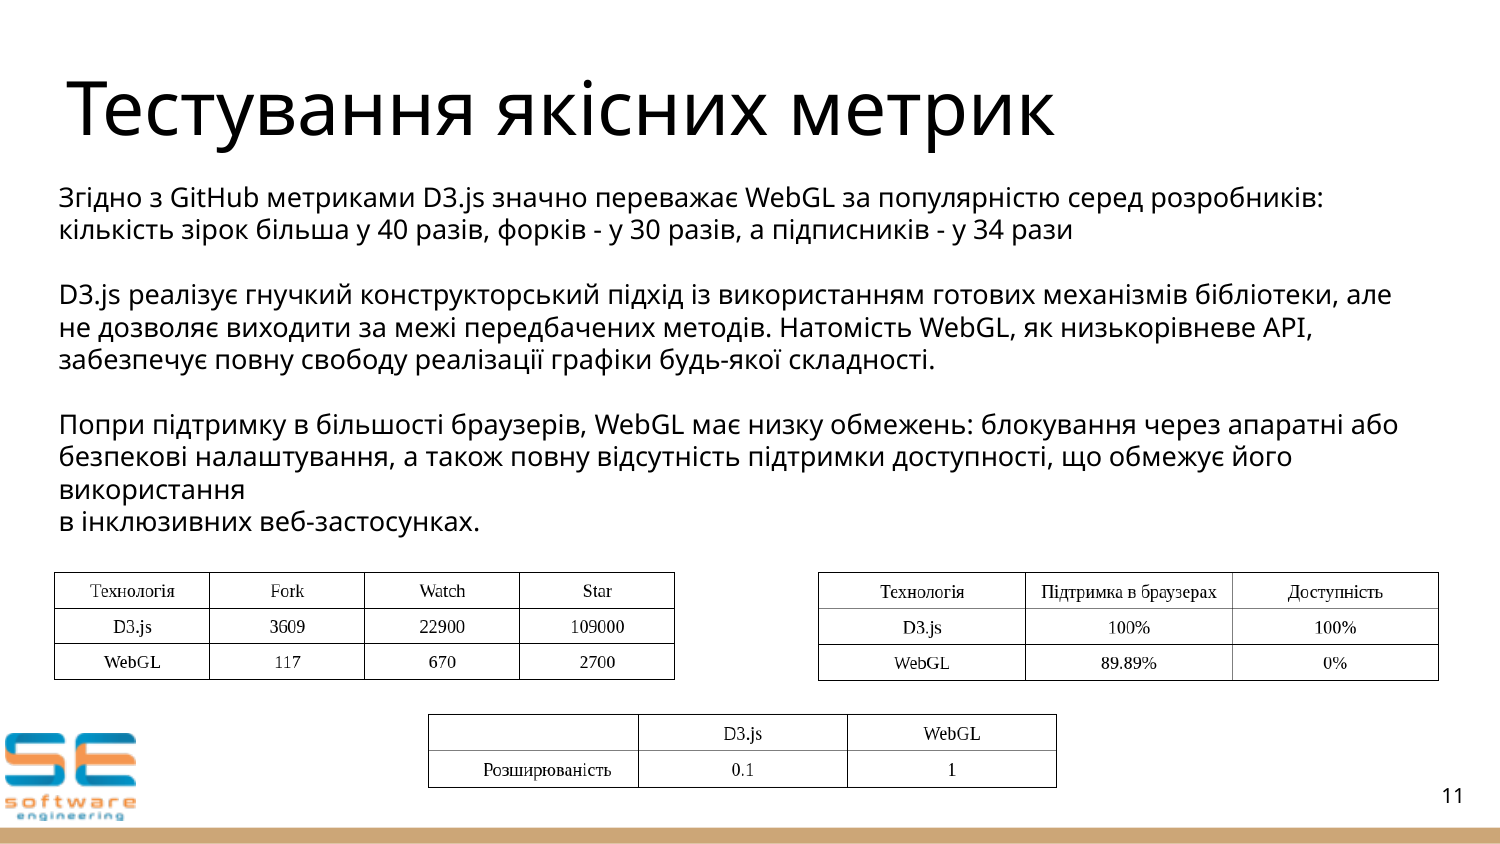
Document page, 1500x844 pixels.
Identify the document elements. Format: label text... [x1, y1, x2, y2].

picture [5, 733, 136, 822]
picture [426, 711, 1059, 790]
slide_number ‹#› [1389, 764, 1480, 830]
picture [50, 568, 678, 683]
picture [814, 568, 1442, 682]
title Тестування якісних метрик [51, 28, 1449, 166]
text_box Згідно з GitHub метриками D3.js значно переважає WebGL за популярністю серед розробників: кількість зірок більша у 40 разів, форків - у 30 разів, а підписників - у 34 рази D3.js реалізує гнучкий конструкторський підхід із використанням готових механізмів бібліотеки, але не дозволяє виходити за межі передбачених методів. Натомість WebGL, як низькорівневе API, забезпечує повну свободу реалізації графіки будь-якої складності. Попри підтримку в більшості браузерів, WebGL має низку обмежень: блокування через апаратні або безпекові налаштування, а також повну відсутність підтримки доступності, що обмежує його використання в інклюзивних веб-застосунках. [43, 165, 1442, 553]
